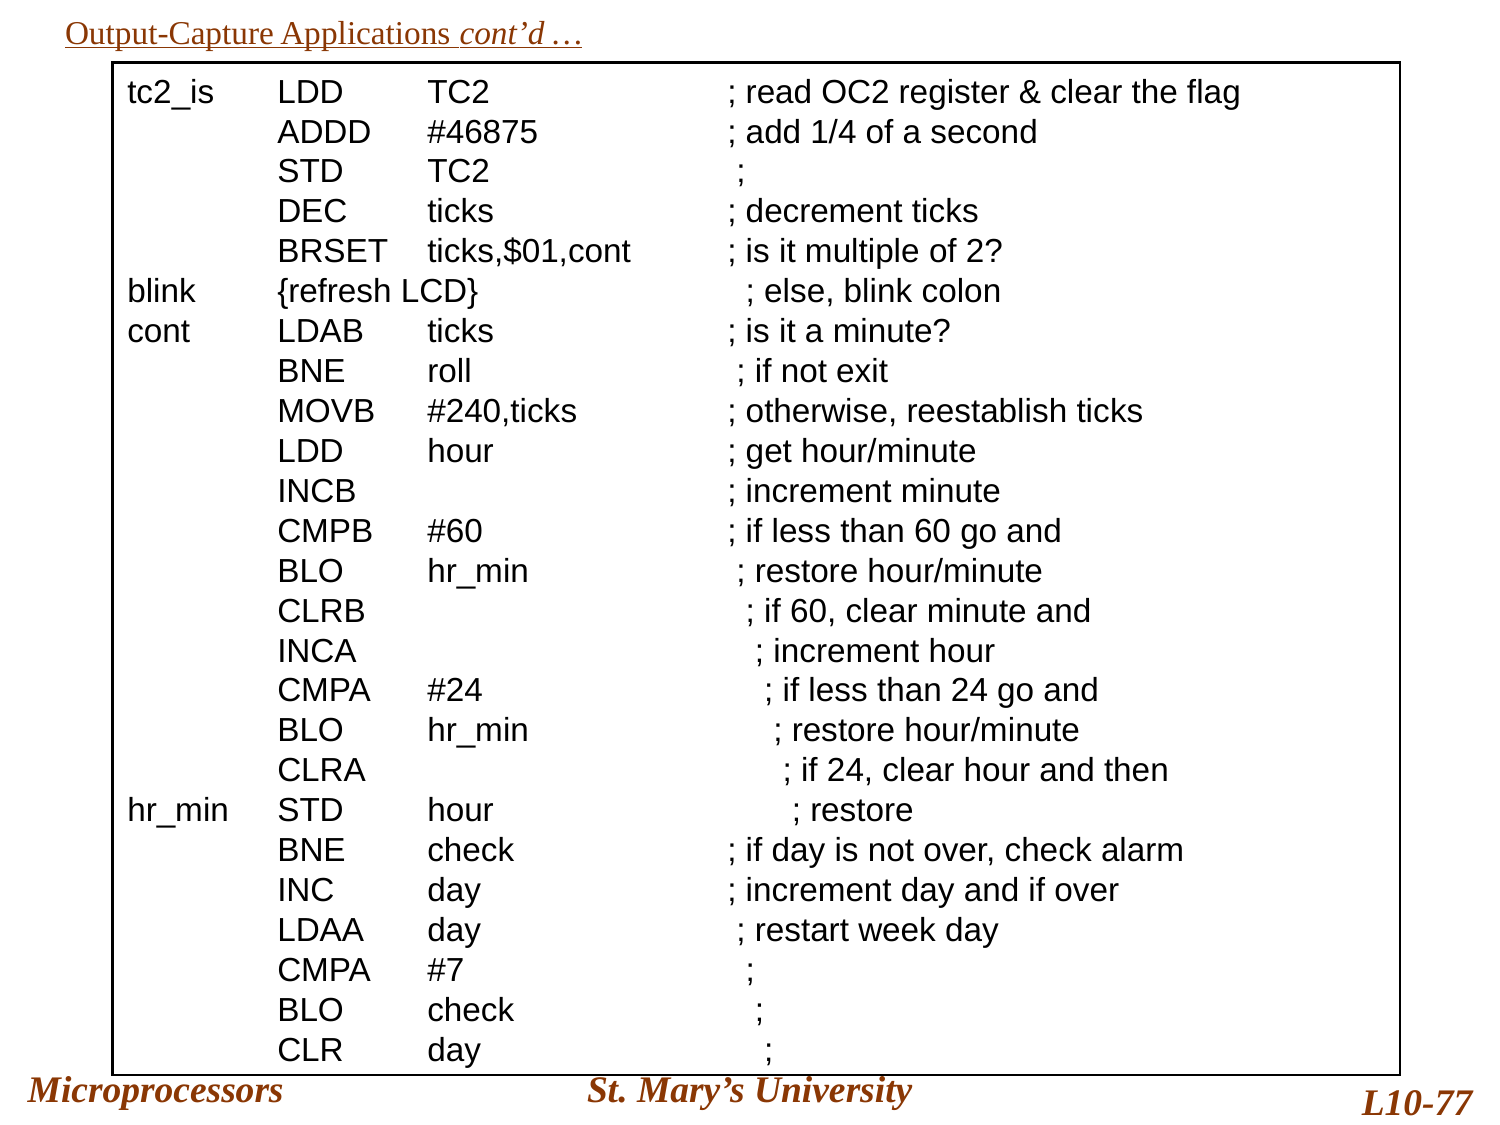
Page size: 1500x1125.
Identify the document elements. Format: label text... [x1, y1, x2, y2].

text_box Output-Capture Applications cont’d … [49, 0, 1325, 63]
text_box tc2_is LDD TC2 ; read OC2 register & clear the flag ADDD #46875 ; add 1/4 of a second STD TC2 ; DEC ticks ; decrement ticks BRSET ticks,$01,cont ; is it multiple of 2? blink {refresh LCD} ; else, blink colon cont LDAB ticks ; is it a minute? BNE roll ; if not exit MOVB #240,ticks ; otherwise, reestablish ticks LDD hour ; get hour/minute INCB ; increment minute CMPB #60 ; if less than 60 go and BLO hr_min ; restore hour/minute CLRB ; if 60, clear minute and INCA ; increment hour CMPA #24 ; if less than 24 go and BLO hr_min ; restore hour/minute CLRA ; if 24, clear hour and then hr_min STD hour ; restore BNE check ; if day is not over, check alarm INC day ; increment day and if over LDAA day ; restart week day CMPA #7 ; BLO check ; CLR day ; [112, 62, 1400, 1076]
slide_number L10-77 [1299, 1062, 1488, 1125]
footer St. Mary’s University [512, 1076, 988, 1125]
slide_number Microprocessors [12, 1049, 376, 1125]
